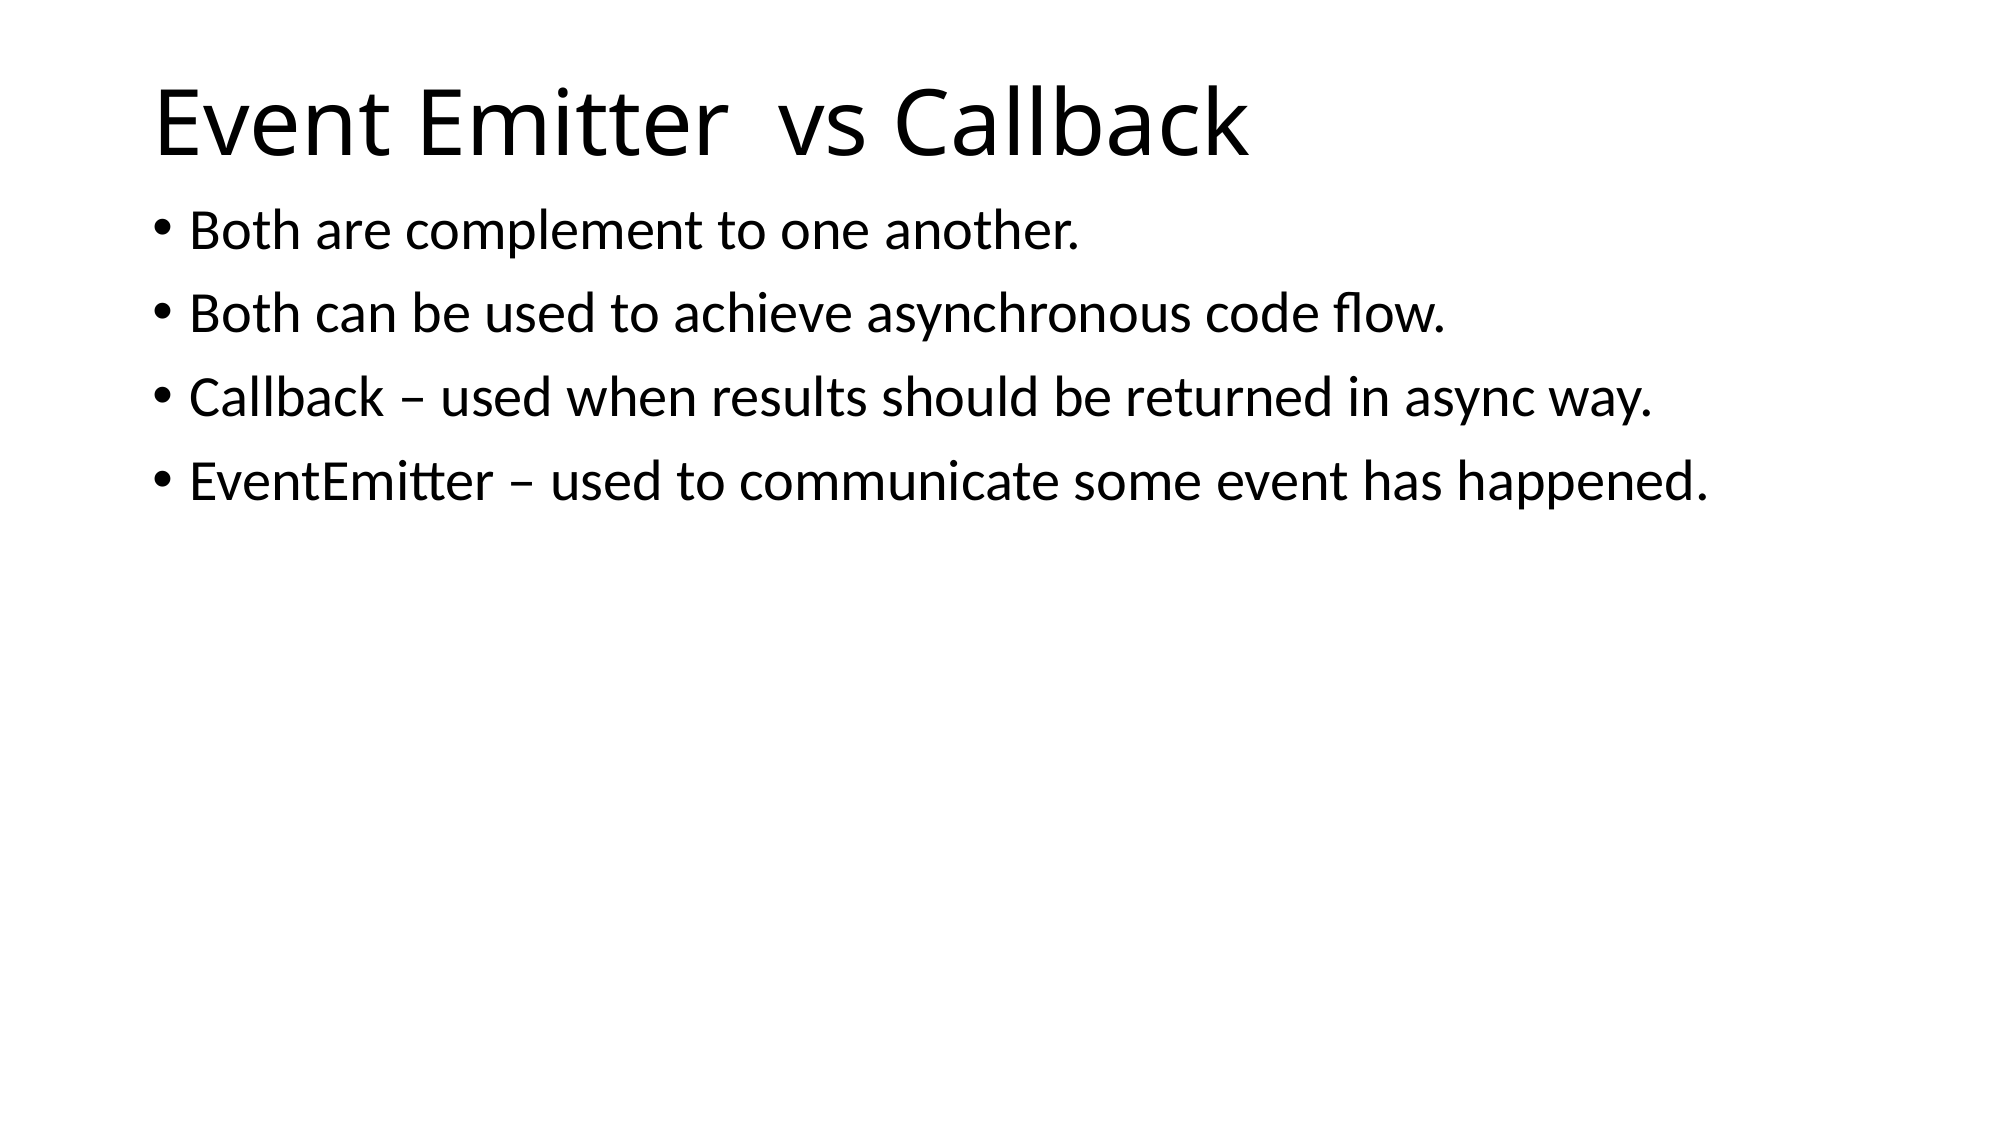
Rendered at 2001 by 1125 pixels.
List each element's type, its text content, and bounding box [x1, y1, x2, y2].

title Event Emitter vs Callback [137, 59, 1863, 191]
list Both are complement to one another. Both can be used to achieve asynchronous code flow. Callback – used when results should be returned in async way. EventEmitter – used to communicate some event has happened. [137, 191, 1863, 1014]
